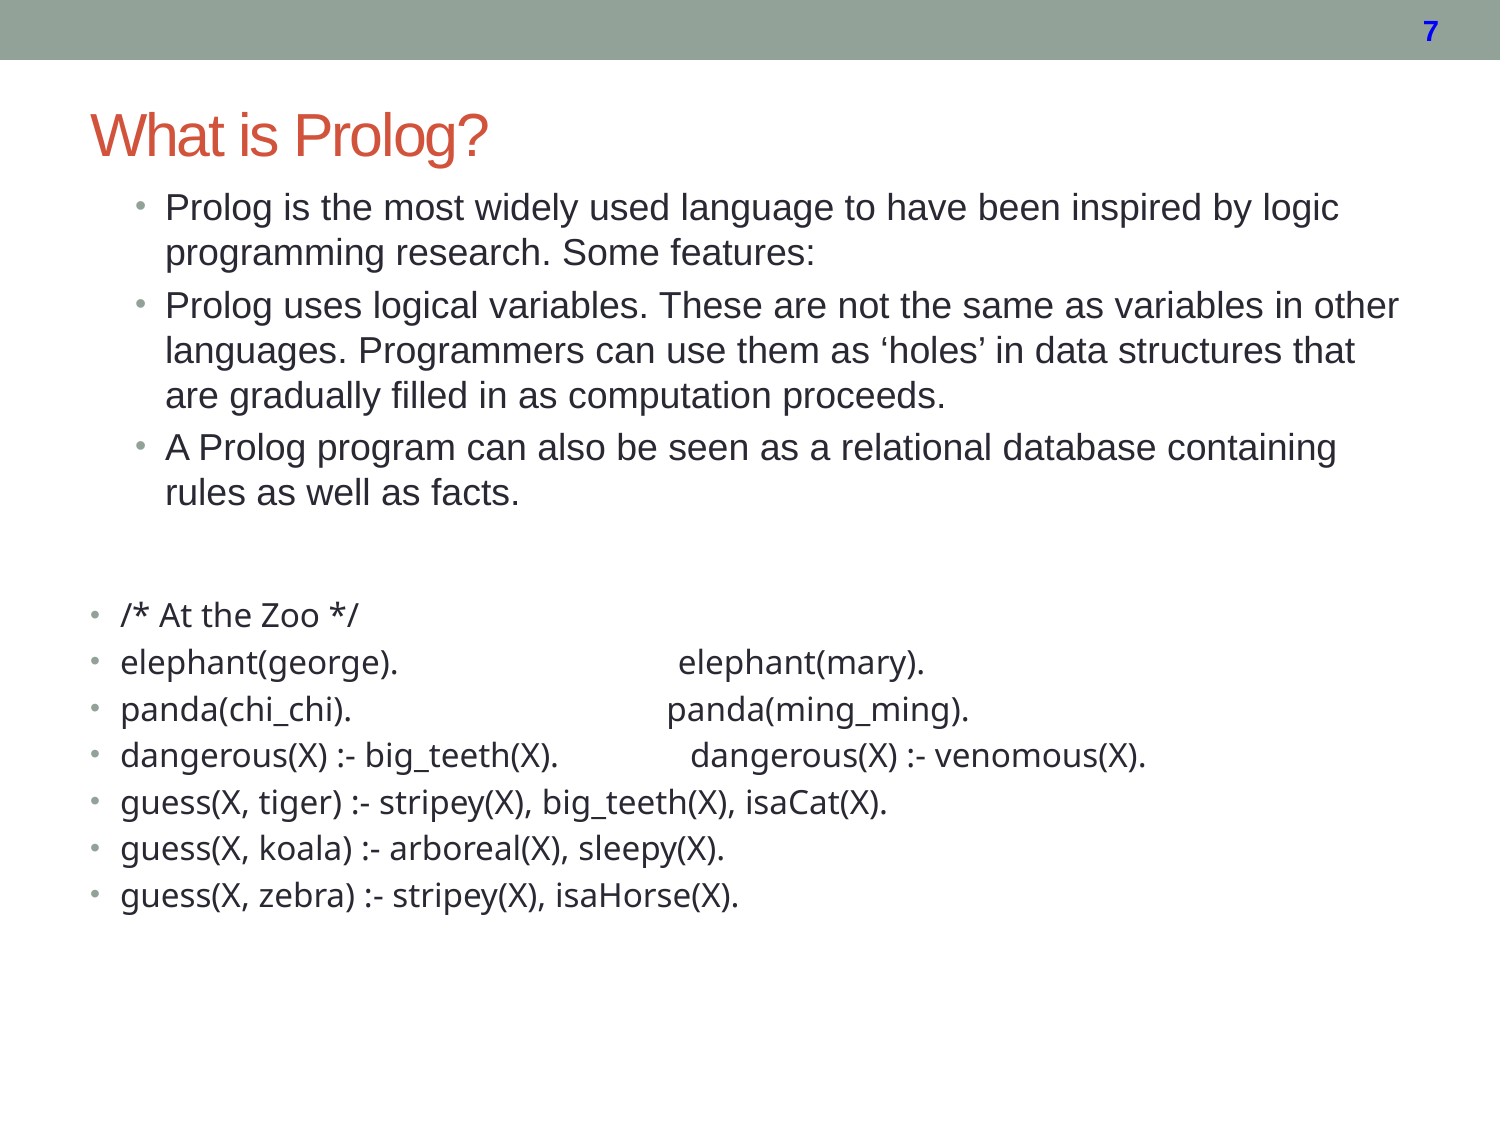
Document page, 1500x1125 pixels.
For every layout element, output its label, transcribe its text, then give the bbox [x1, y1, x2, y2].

title What is Prolog? [75, 87, 1425, 175]
list Prolog is the most widely used language to have been inspired by logic programming research. Some features: Prolog uses logical variables. These are not the same as variables in other languages. Programmers can use them as ‘holes’ in data structures that are gradually filled in as computation proceeds. A Prolog program can also be seen as a relational database containing rules as well as facts. /* At the Zoo */ elephant(george). elephant(mary). panda(chi_chi). panda(ming_ming). dangerous(X) :- big_teeth(X). dangerous(X) :- venomous(X). guess(X, tiger) :- stripey(X), big_teeth(X), isaCat(X). guess(X, koala) :- arboreal(X), sleepy(X). guess(X, zebra) :- stripey(X), isaHorse(X). [75, 175, 1425, 1063]
